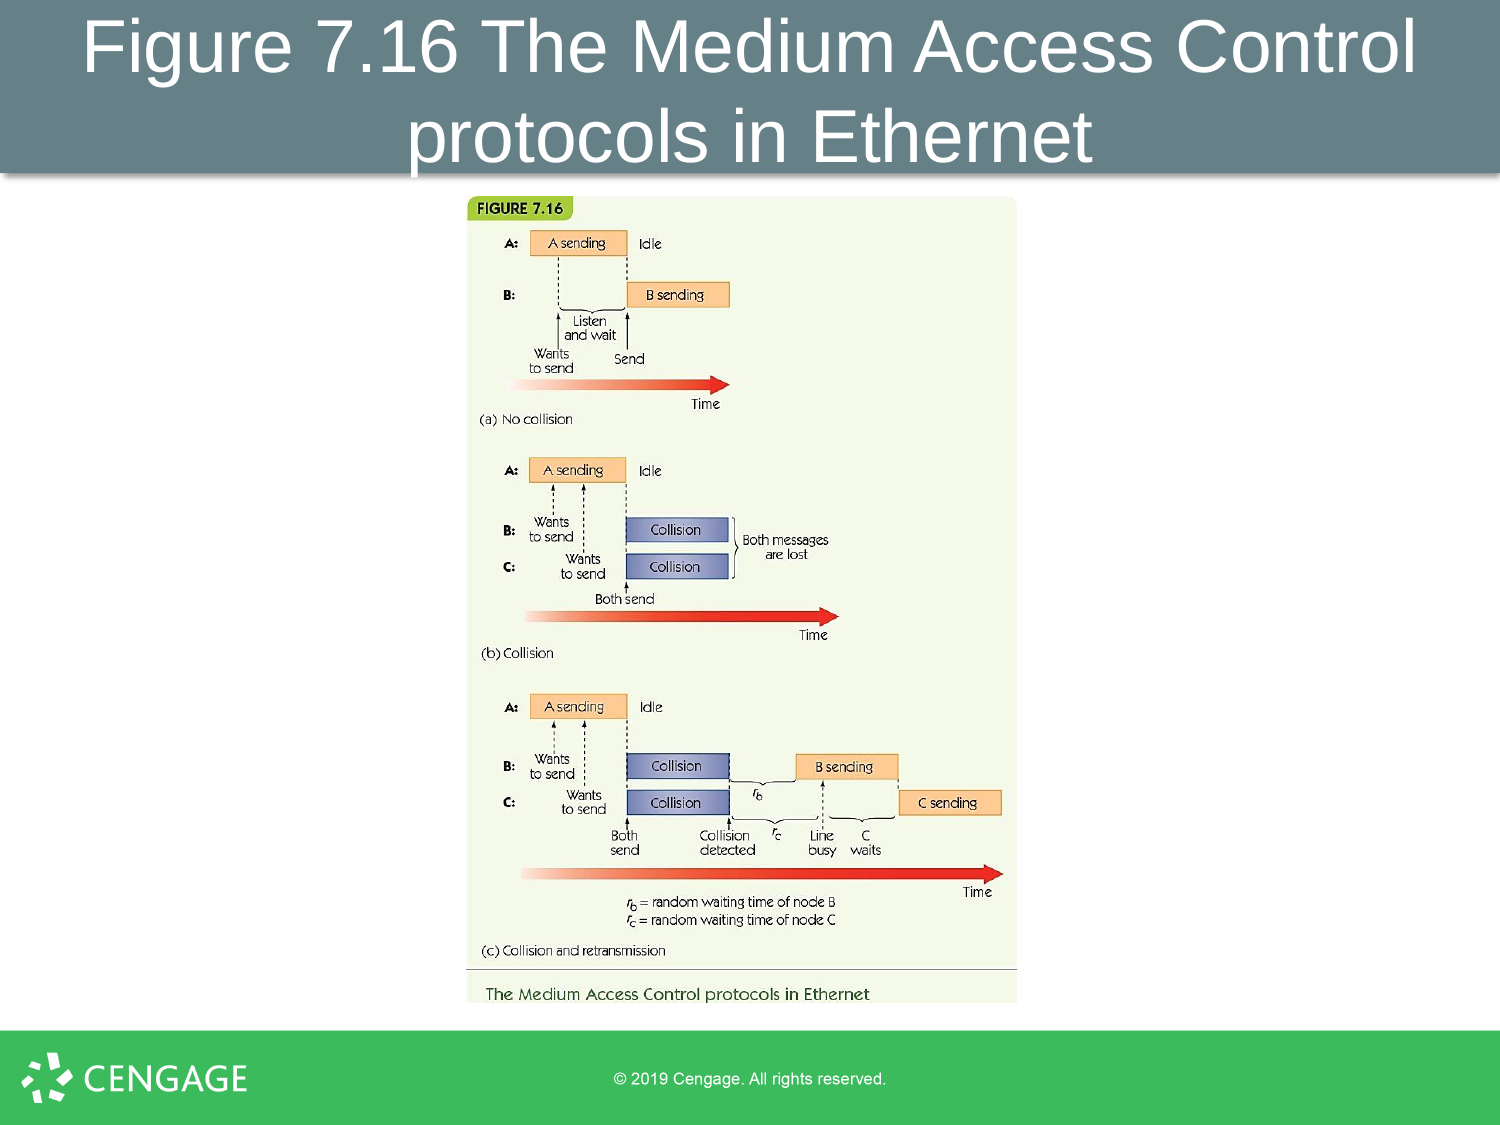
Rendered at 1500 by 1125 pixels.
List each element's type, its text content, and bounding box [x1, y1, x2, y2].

title Figure 7.16 The Medium Access Control protocols in Ethernet [0, 0, 1500, 174]
picture [0, 174, 1500, 1125]
